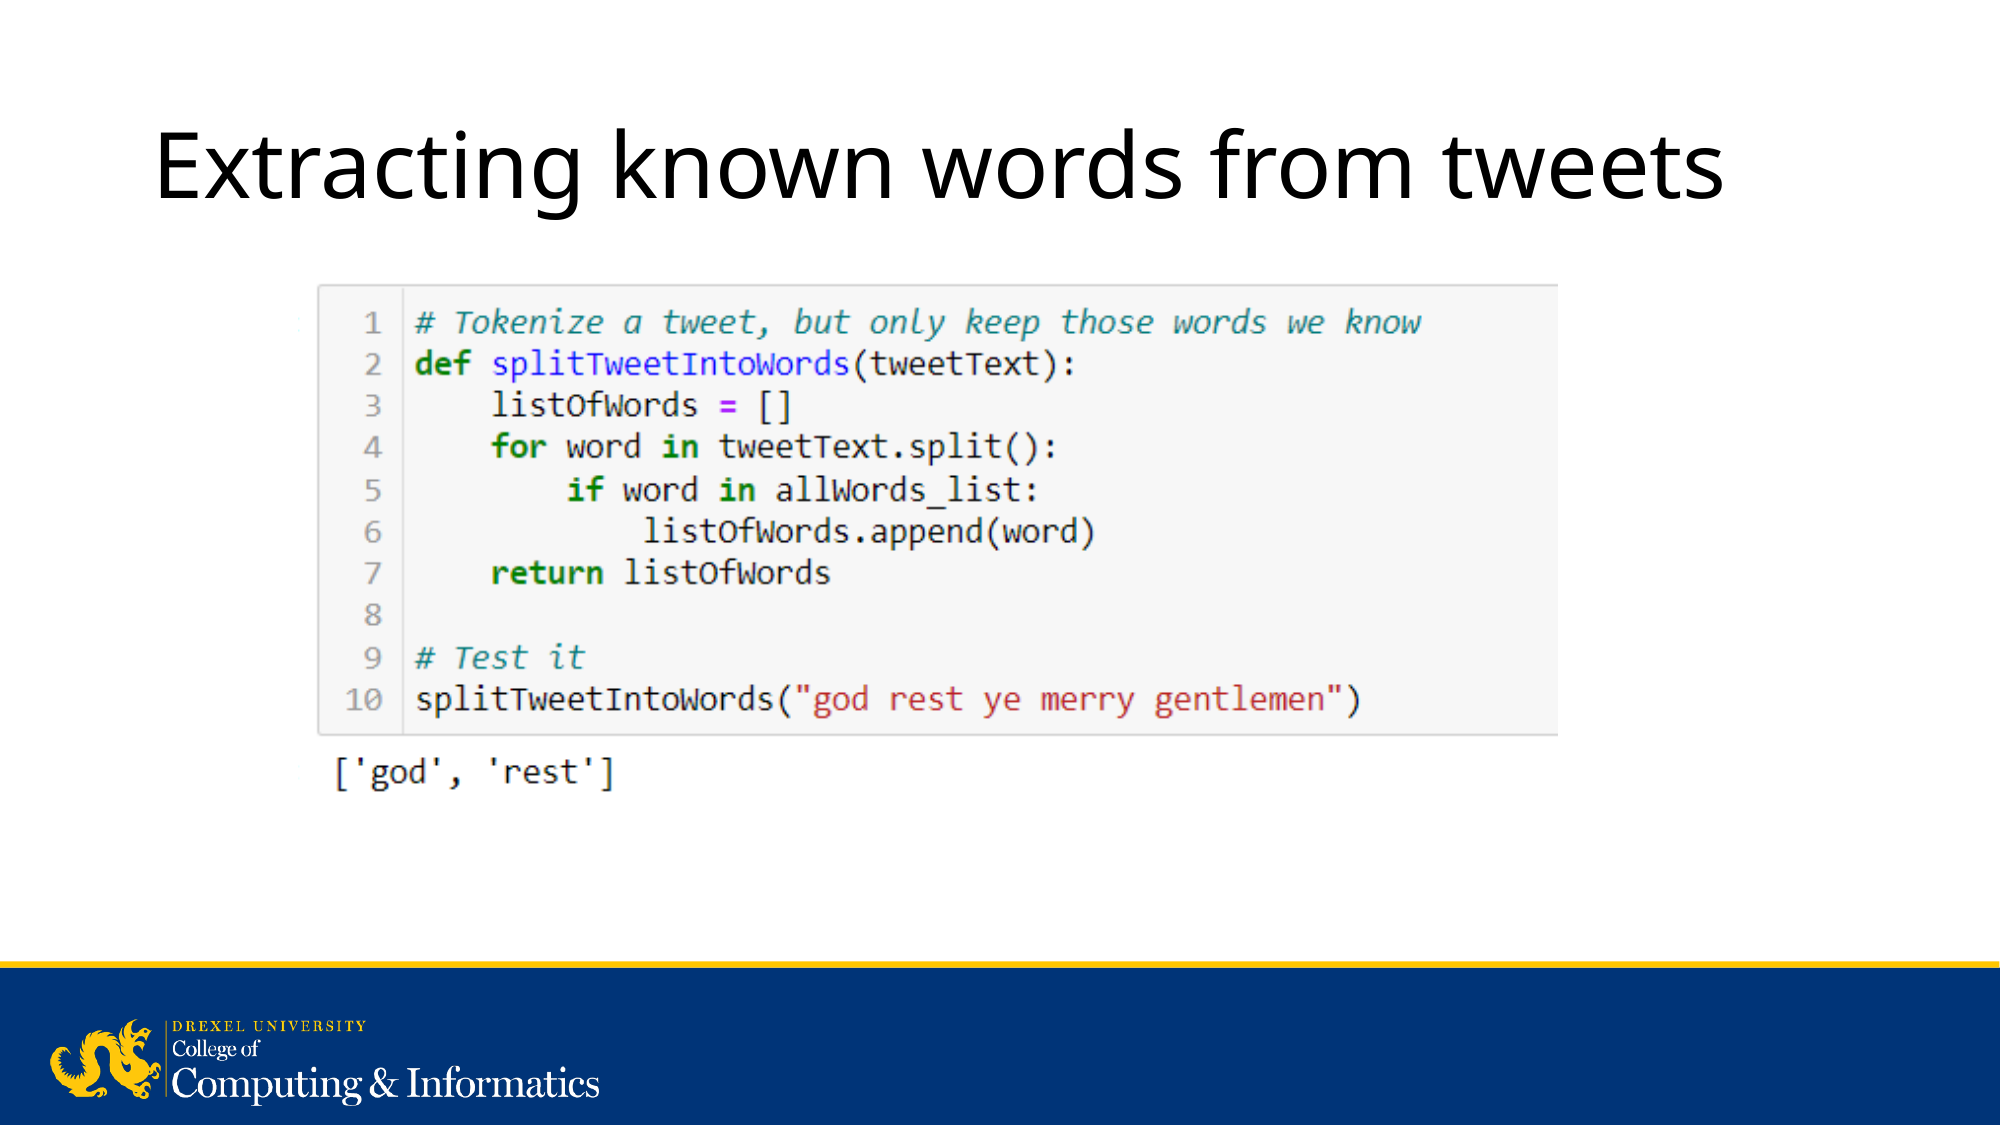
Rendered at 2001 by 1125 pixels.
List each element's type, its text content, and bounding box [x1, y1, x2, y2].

text_box [0, 968, 2000, 1125]
picture [298, 261, 1558, 833]
picture [50, 1019, 600, 1106]
title Extracting known words from tweets [137, 59, 1863, 278]
